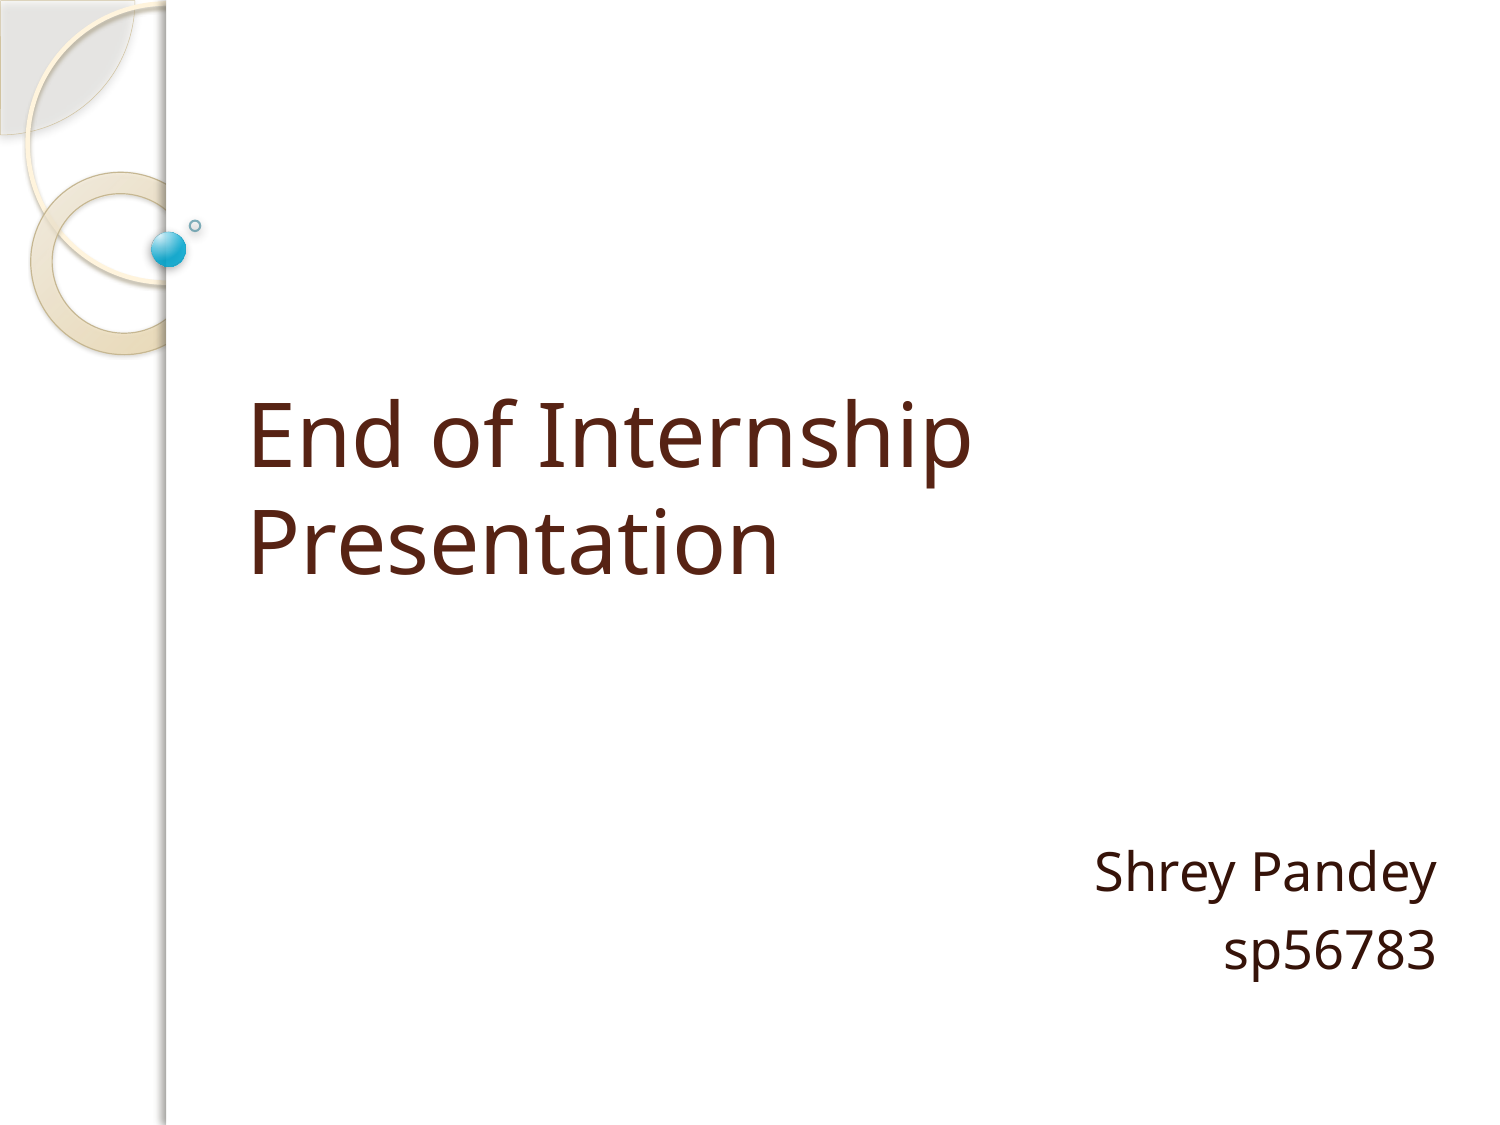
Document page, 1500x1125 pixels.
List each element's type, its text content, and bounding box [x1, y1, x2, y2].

title End of Internship Presentation [231, 358, 1447, 600]
subtitle Shrey Pandey sp56783 [237, 837, 1453, 1125]
